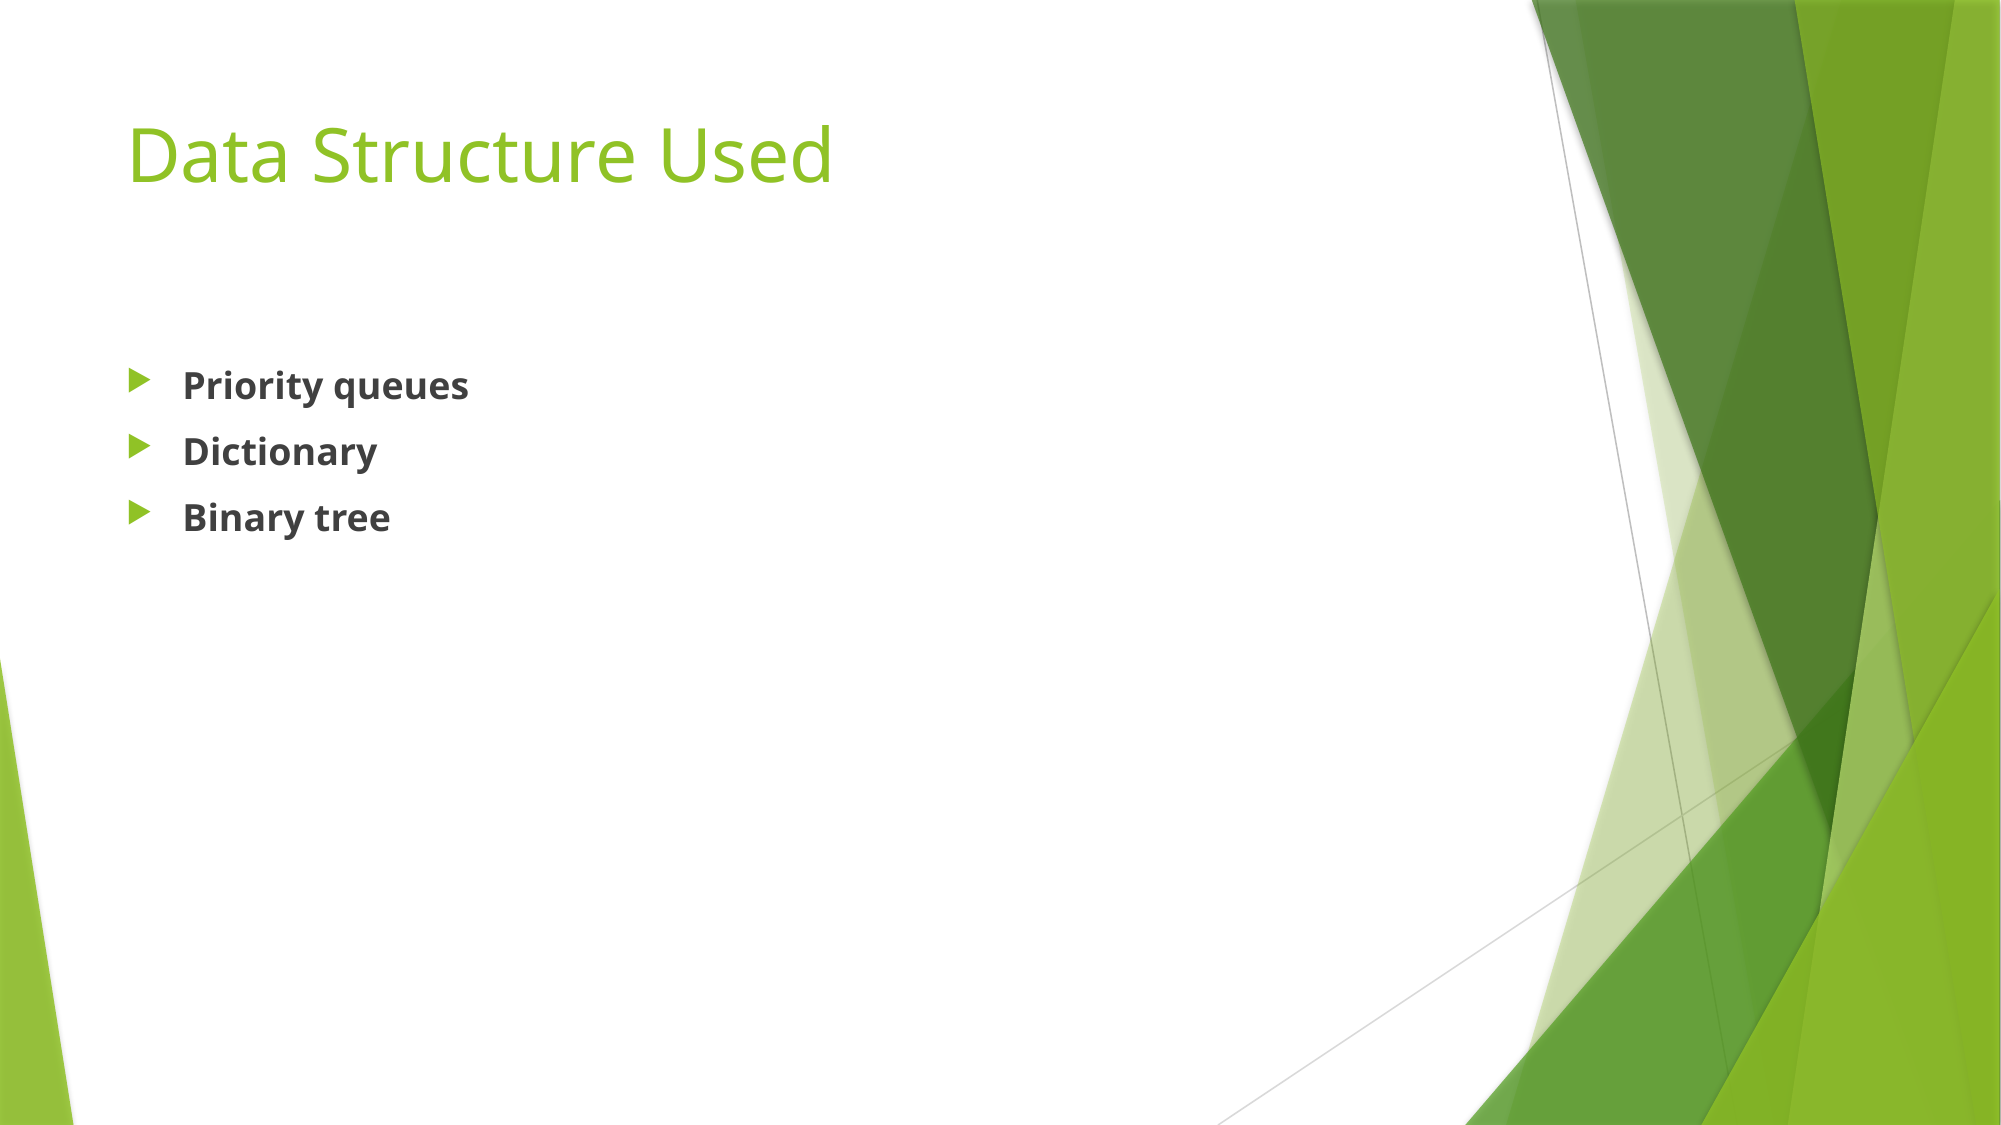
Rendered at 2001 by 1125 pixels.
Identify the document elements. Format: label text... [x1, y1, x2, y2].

list Priority queues Dictionary Binary tree [111, 354, 1522, 992]
title Data Structure Used [111, 99, 1522, 317]
